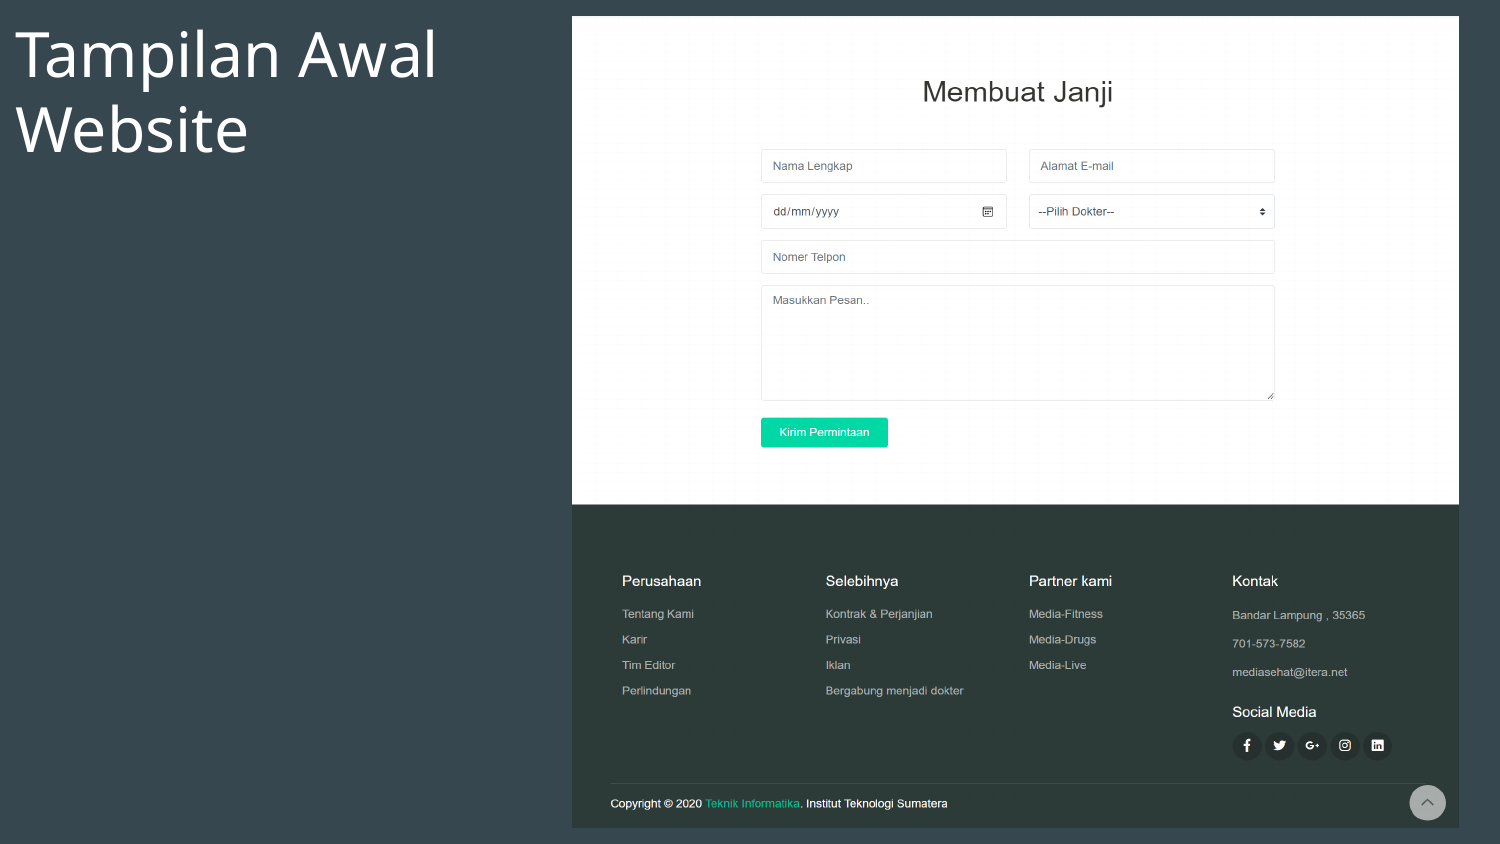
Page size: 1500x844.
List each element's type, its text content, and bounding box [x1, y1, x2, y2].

text_box Tampilan Awal Website [0, 0, 493, 180]
picture [572, 16, 1459, 828]
